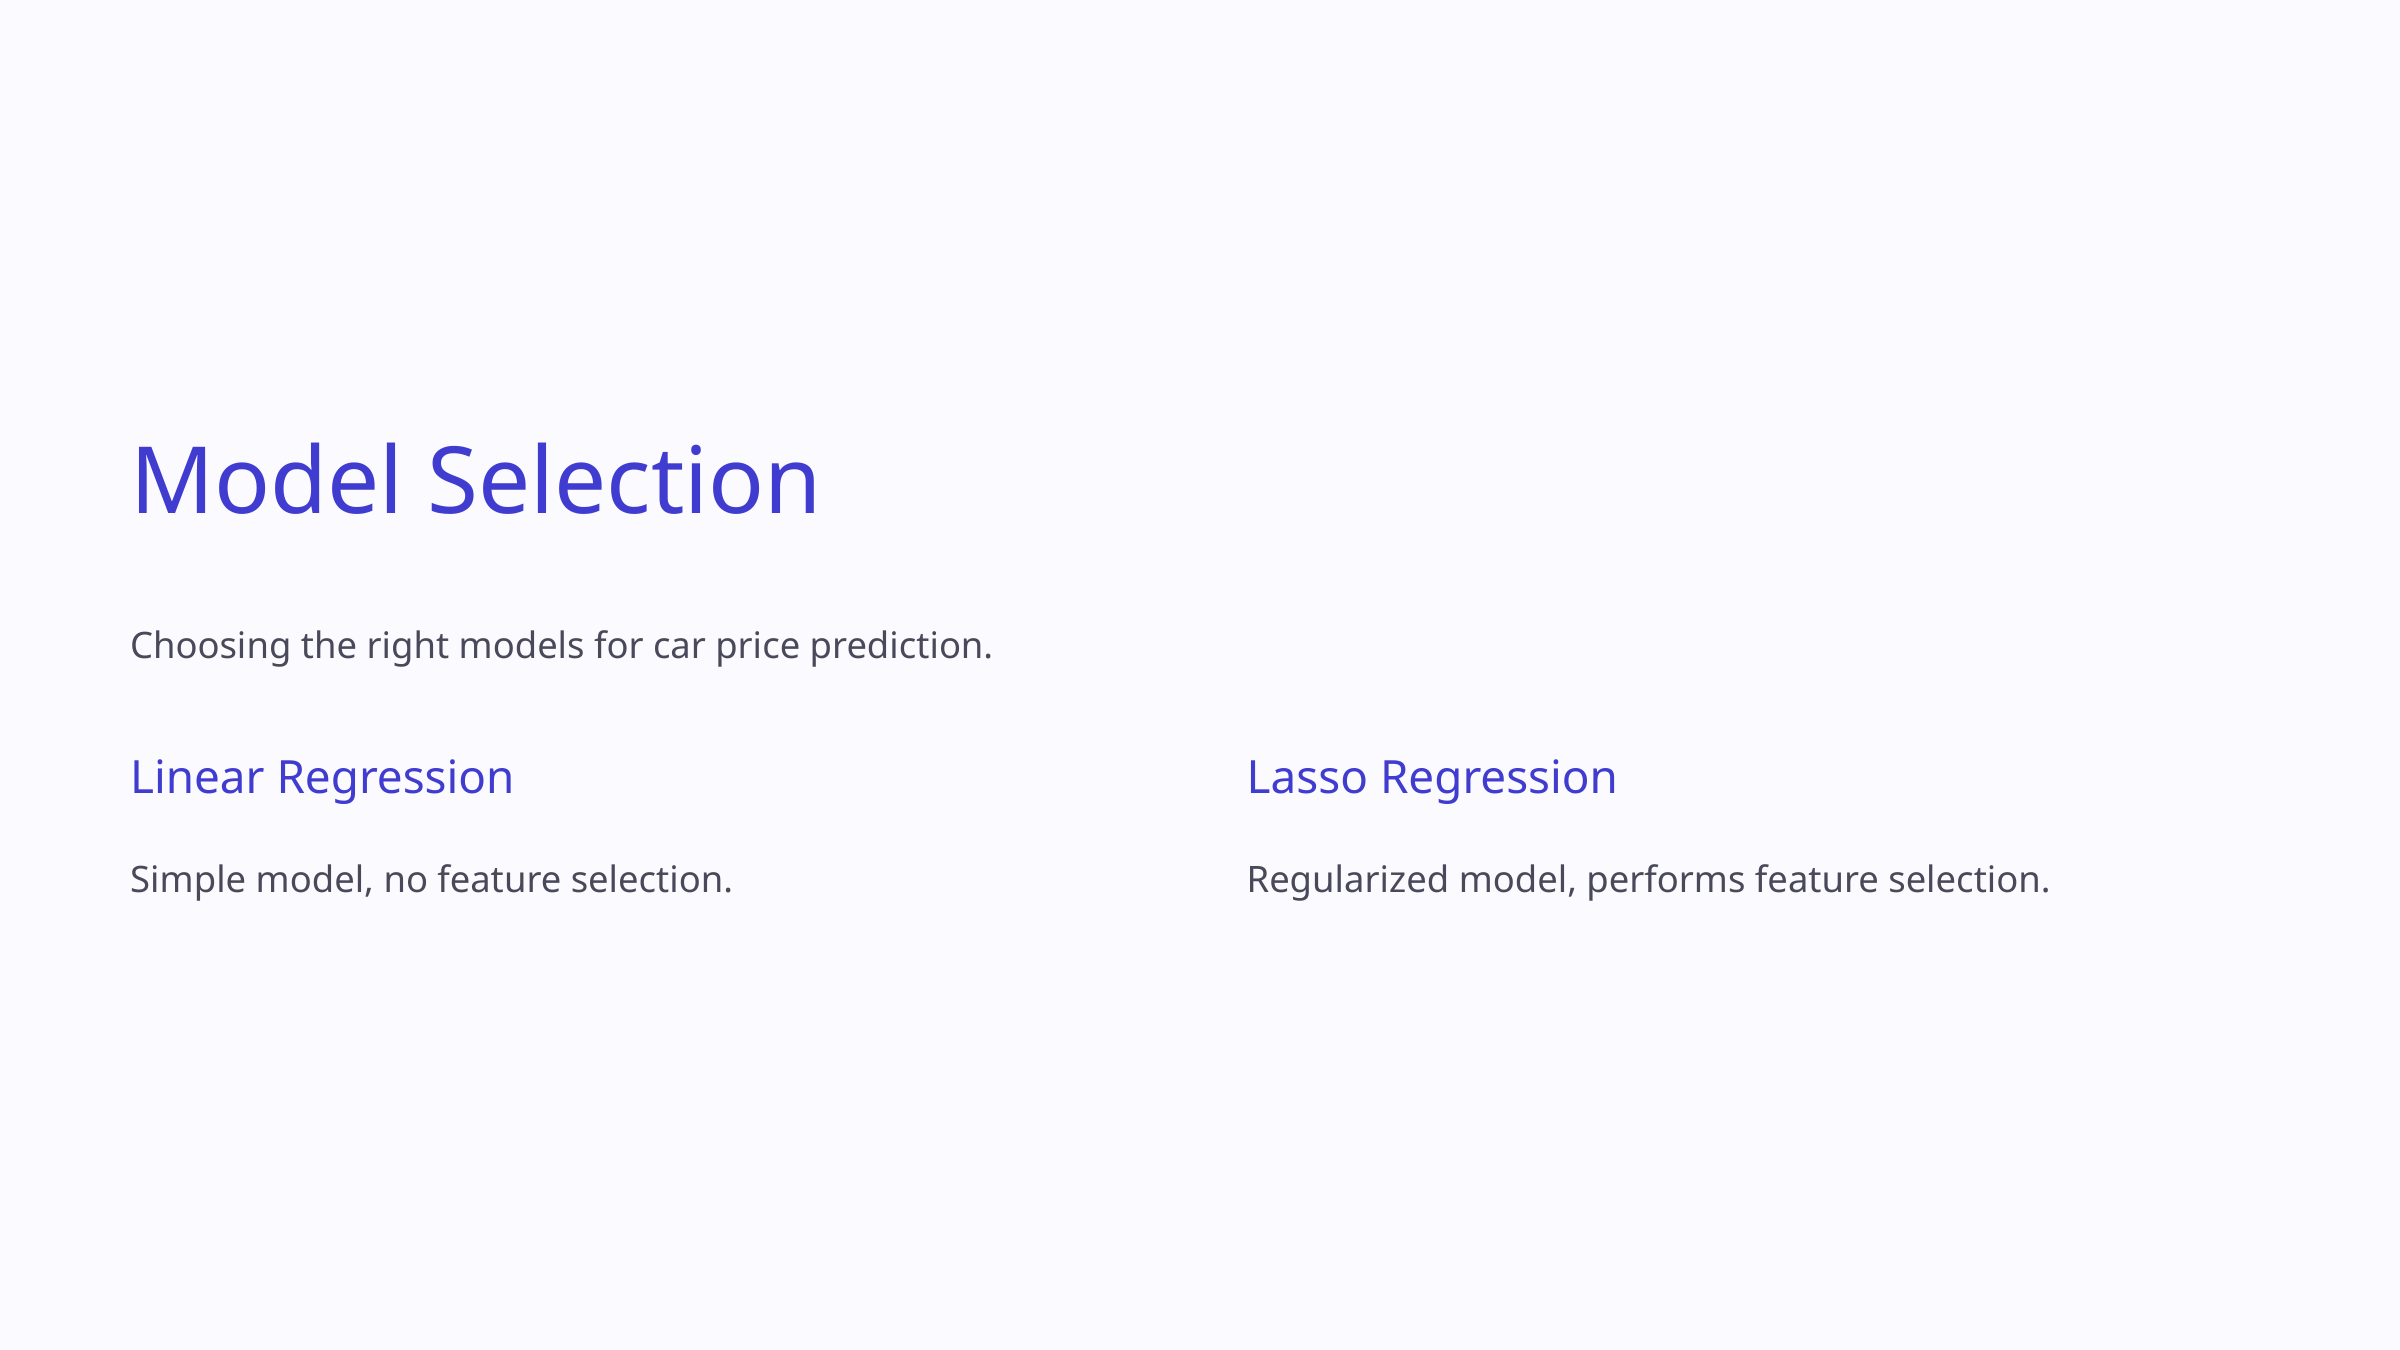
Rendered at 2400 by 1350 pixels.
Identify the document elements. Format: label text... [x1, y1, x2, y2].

text_box Linear Regression [130, 745, 596, 804]
text_box Model Selection [130, 416, 1061, 533]
text_box Simple model, no feature selection. [130, 840, 1155, 901]
text_box Regularized model, performs feature selection. [1246, 840, 2271, 901]
text_box Choosing the right models for car price prediction. [130, 606, 2270, 667]
text_box Lasso Regression [1246, 745, 1712, 804]
